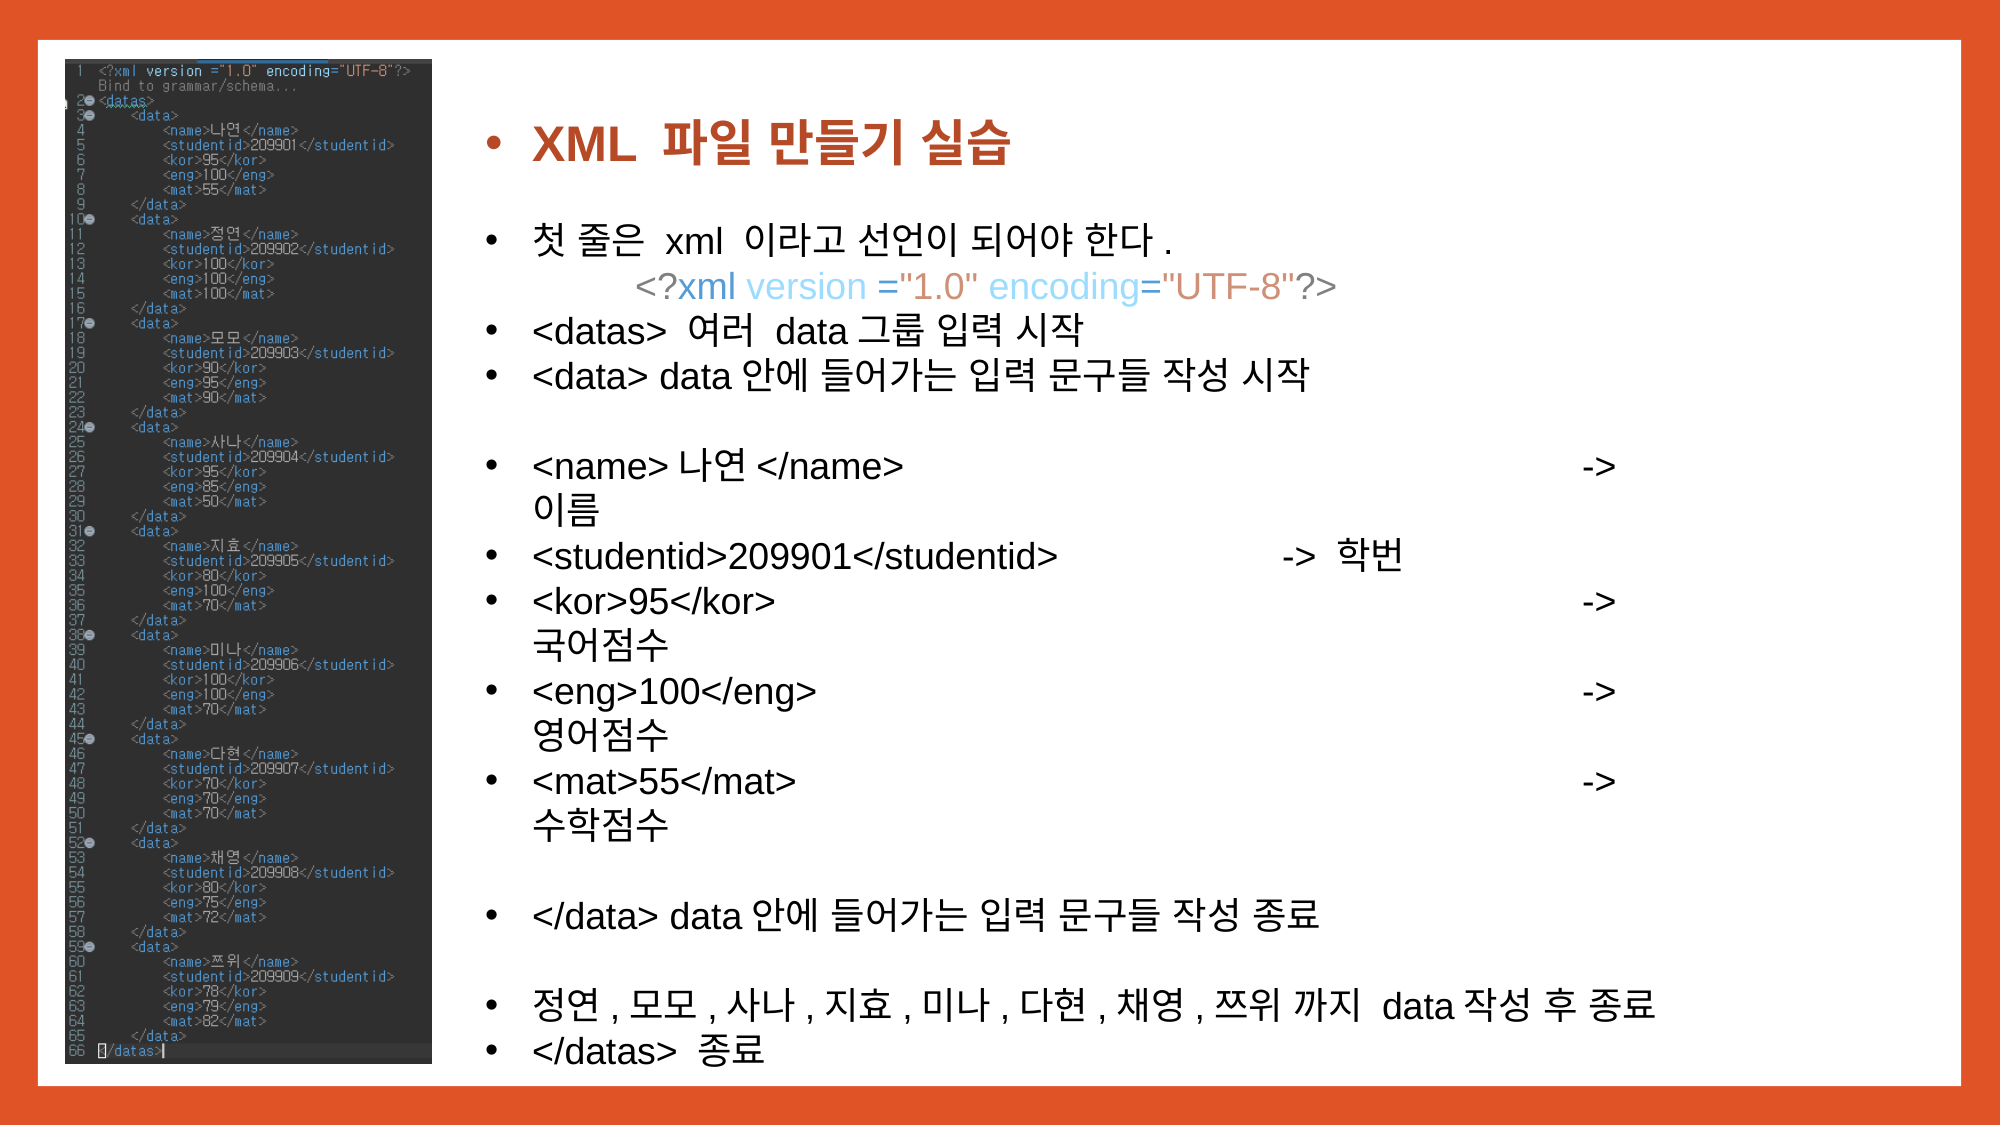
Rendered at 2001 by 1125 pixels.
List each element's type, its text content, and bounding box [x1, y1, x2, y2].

text_box XML 파일 만들기 실습 첫 줄은 xml 이라고 선언이 되어야 한다. <?xml version ="1.0" encoding="UTF-8"?> <datas> 여러 data그룹 입력 시작 <data> data안에 들어가는 입력 문구들 작성 시작 <name>나연</name> -> 이름 <studentid>209901</studentid> -> 학번 <kor>95</kor> -> 국어점수 <eng>100</eng> -> 영어점수 <mat>55</mat> -> 수학점수 </data> data안에 들어가는 입력 문구들 작성 종료 정연,모모,사나,지효,미나,다현,채영,쯔위 까지 data작성 후 종료 </datas> 종료 [470, 104, 1719, 1125]
picture [64, 58, 433, 1065]
